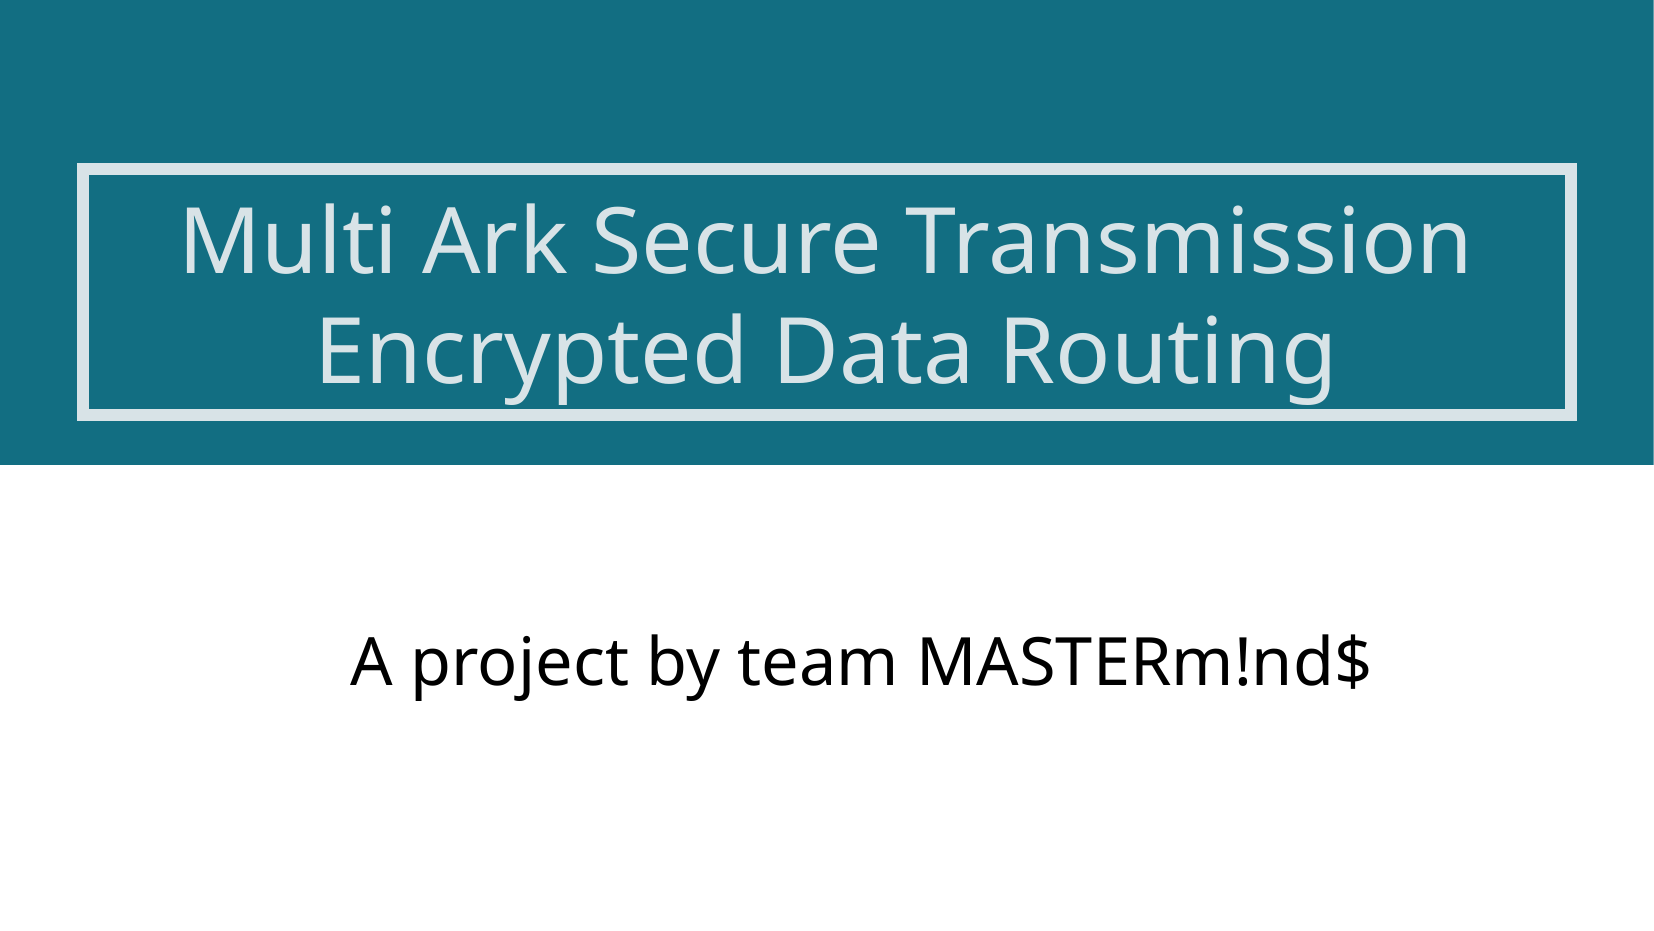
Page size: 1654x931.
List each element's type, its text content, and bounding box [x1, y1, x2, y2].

picture [0, 0, 1654, 931]
title Multi Ark Secure Transmission Encrypted Data Routing [77, 163, 1577, 421]
list A project by team MASTERm!nd$ [82, 561, 1571, 757]
